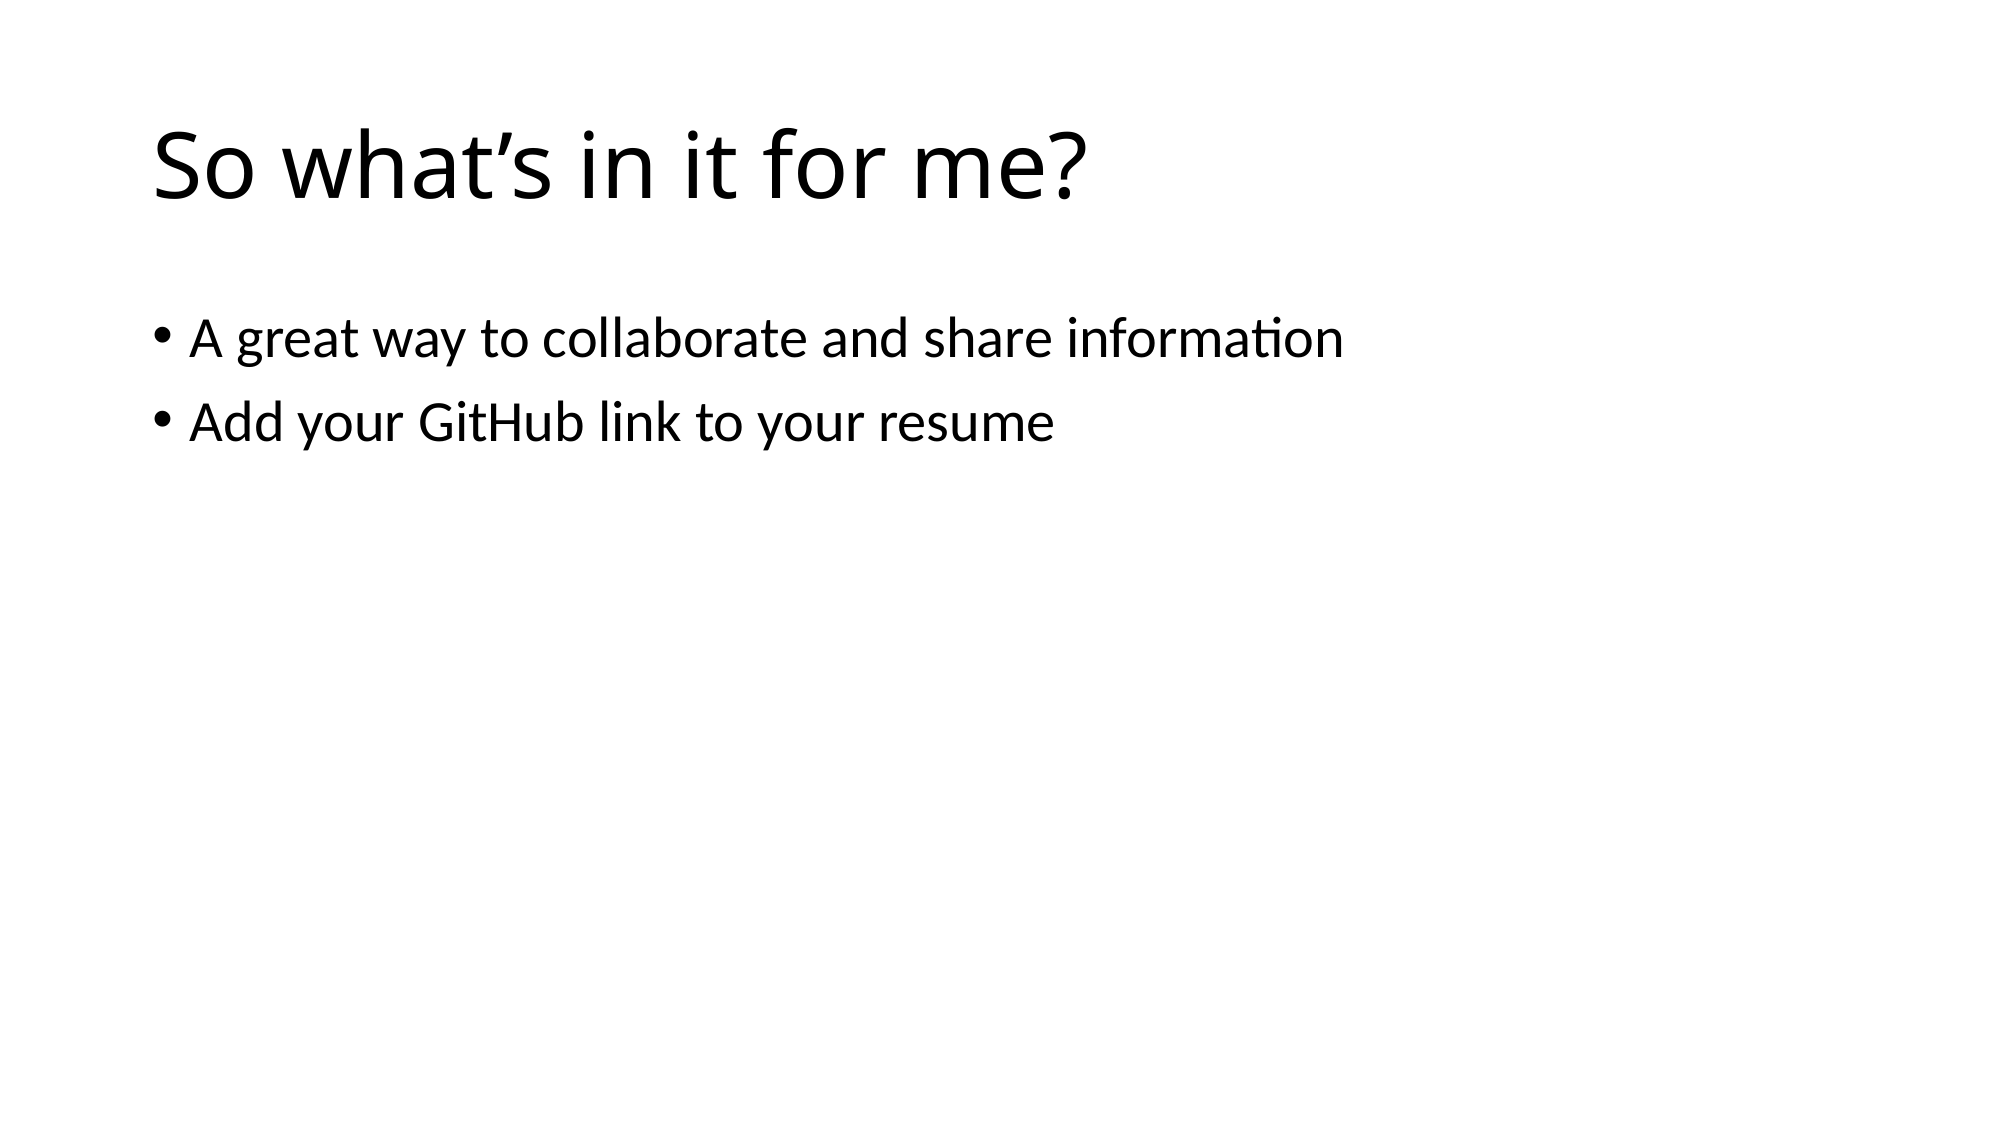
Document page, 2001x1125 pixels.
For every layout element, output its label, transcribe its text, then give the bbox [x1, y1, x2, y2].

list A great way to collaborate and share information Add your GitHub link to your resume [137, 299, 1863, 1014]
title So what’s in it for me? [137, 59, 1863, 278]
